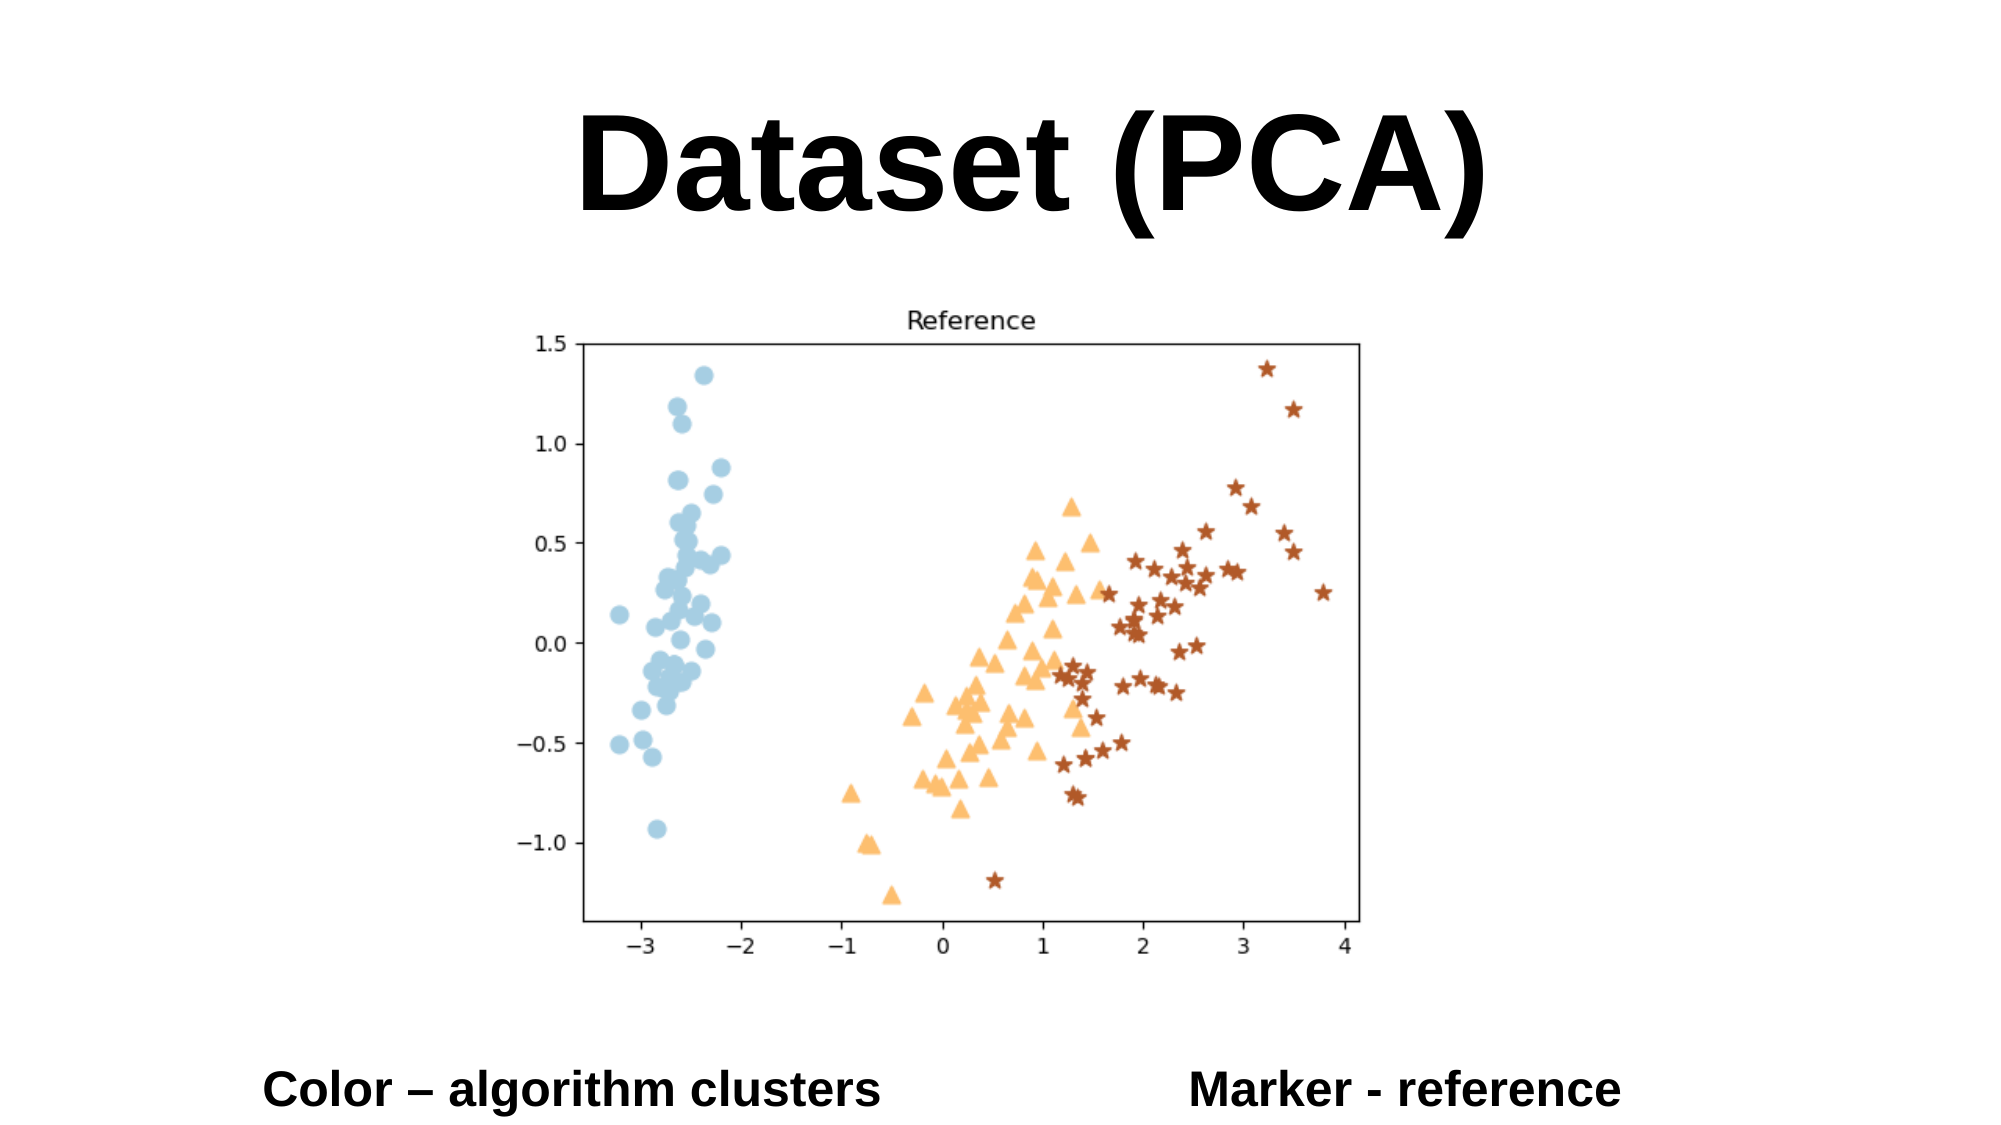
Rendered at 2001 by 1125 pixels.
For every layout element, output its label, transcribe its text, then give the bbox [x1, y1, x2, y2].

text_box Dataset (PCA) [559, 65, 1507, 246]
text_box Color – algorithm clusters Marker - reference [247, 1049, 1639, 1124]
picture [503, 299, 1383, 969]
